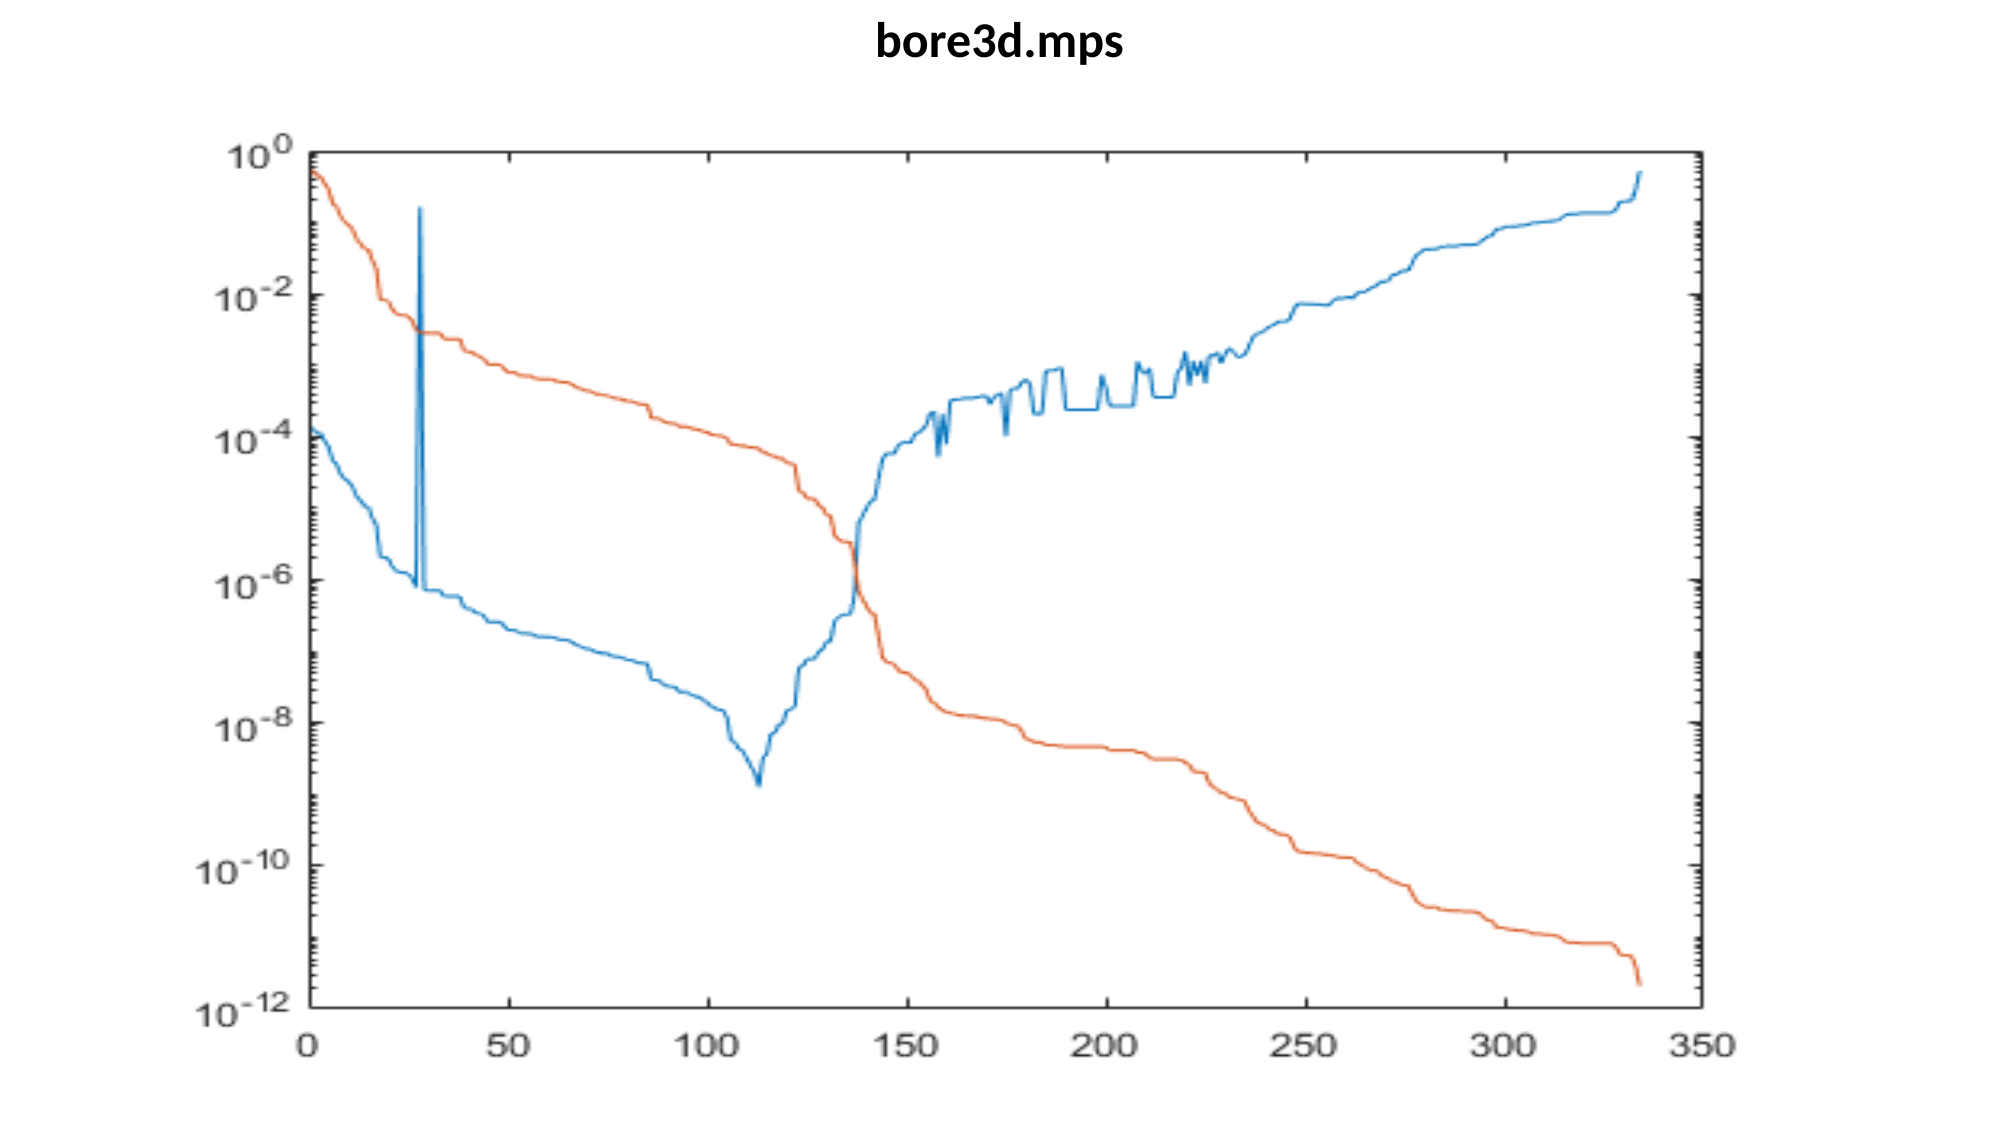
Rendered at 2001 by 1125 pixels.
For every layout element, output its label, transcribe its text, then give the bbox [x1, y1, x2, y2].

picture [74, 74, 1875, 1125]
text_box bore3d.mps [860, 0, 1139, 74]
